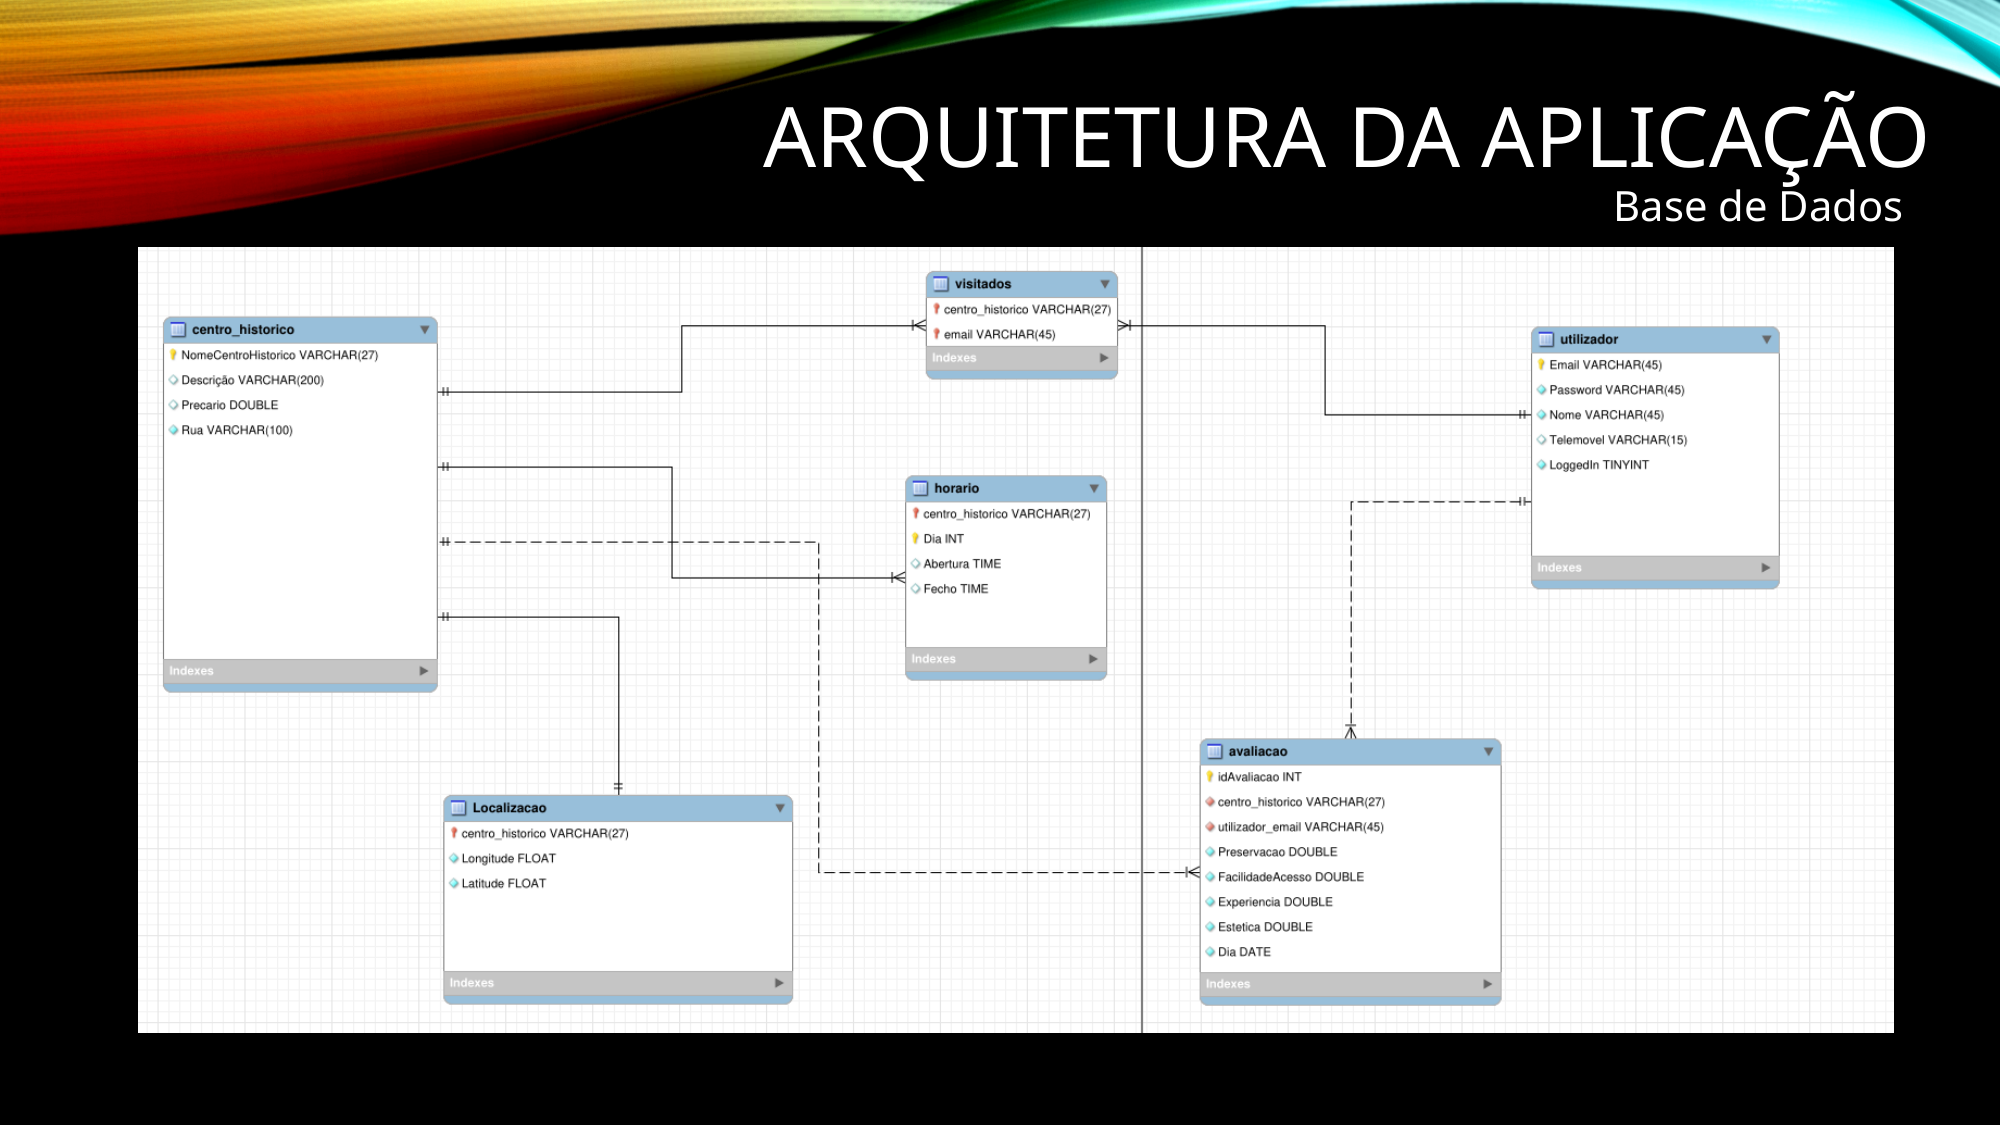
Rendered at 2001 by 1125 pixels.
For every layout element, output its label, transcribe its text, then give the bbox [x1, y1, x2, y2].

picture [138, 246, 1894, 1033]
picture [0, 0, 2000, 237]
text_box Base de Dados [1598, 172, 2000, 238]
text_box Arquitetura da aplicação [533, 34, 1946, 248]
